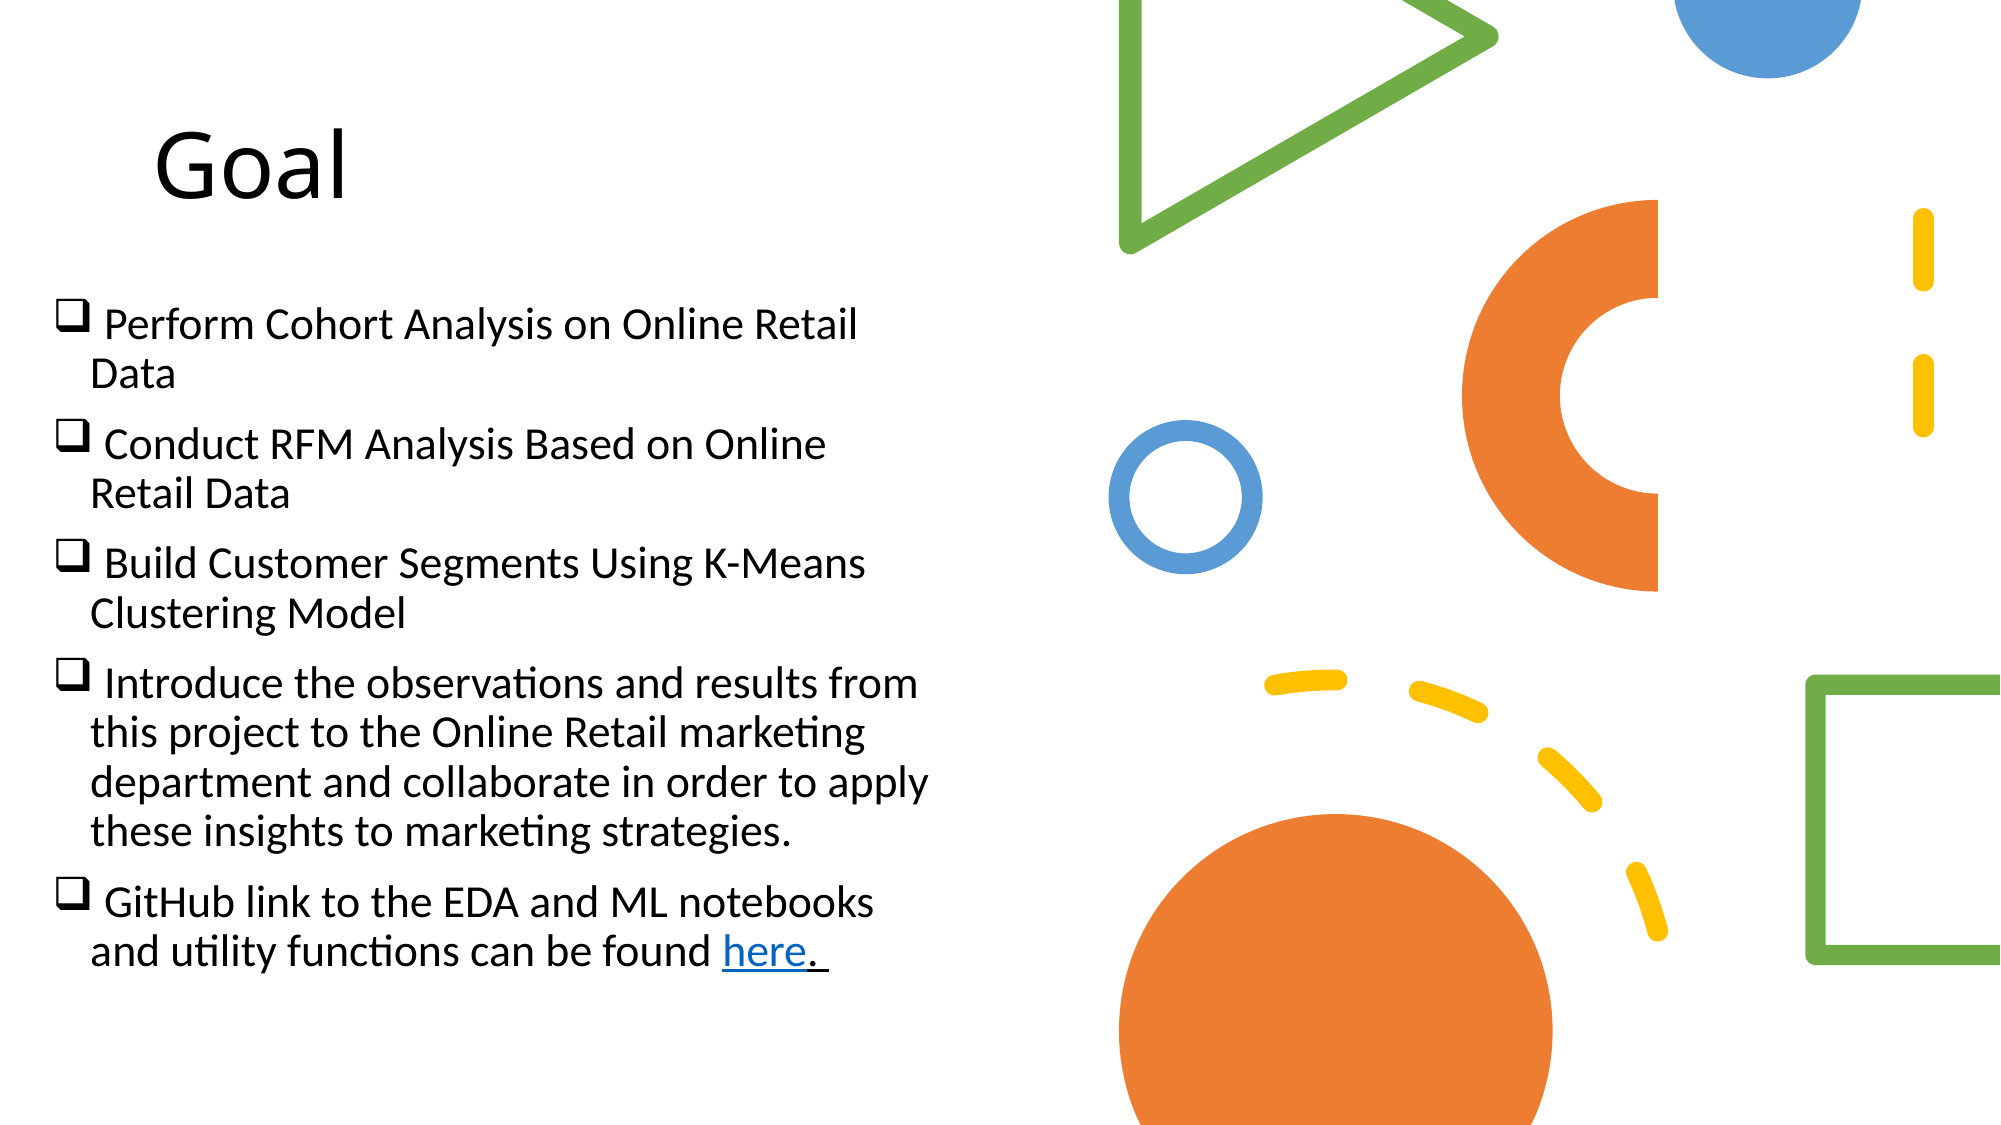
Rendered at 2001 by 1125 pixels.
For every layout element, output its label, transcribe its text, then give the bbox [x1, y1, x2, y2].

text_box [1805, 674, 2000, 966]
text_box [1118, 0, 1499, 255]
text_box [1673, 0, 1862, 80]
text_box [0, 0, 2000, 1125]
text_box [1460, 198, 1659, 593]
text_box [1117, 813, 1554, 1125]
text_box [1274, 679, 1664, 977]
list Perform Cohort Analysis on Online Retail Data Conduct RFM Analysis Based on Online Retail Data Build Customer Segments Using K-Means Clustering Model Introduce the observations and results from this project to the Online Retail marketing department and collaborate in order to apply these insights to marketing strategies. GitHub link to the EDA and ML notebooks and utility functions can be found here. [37, 292, 950, 1007]
title Goal [137, 59, 1050, 278]
text_box [1117, 429, 1254, 565]
